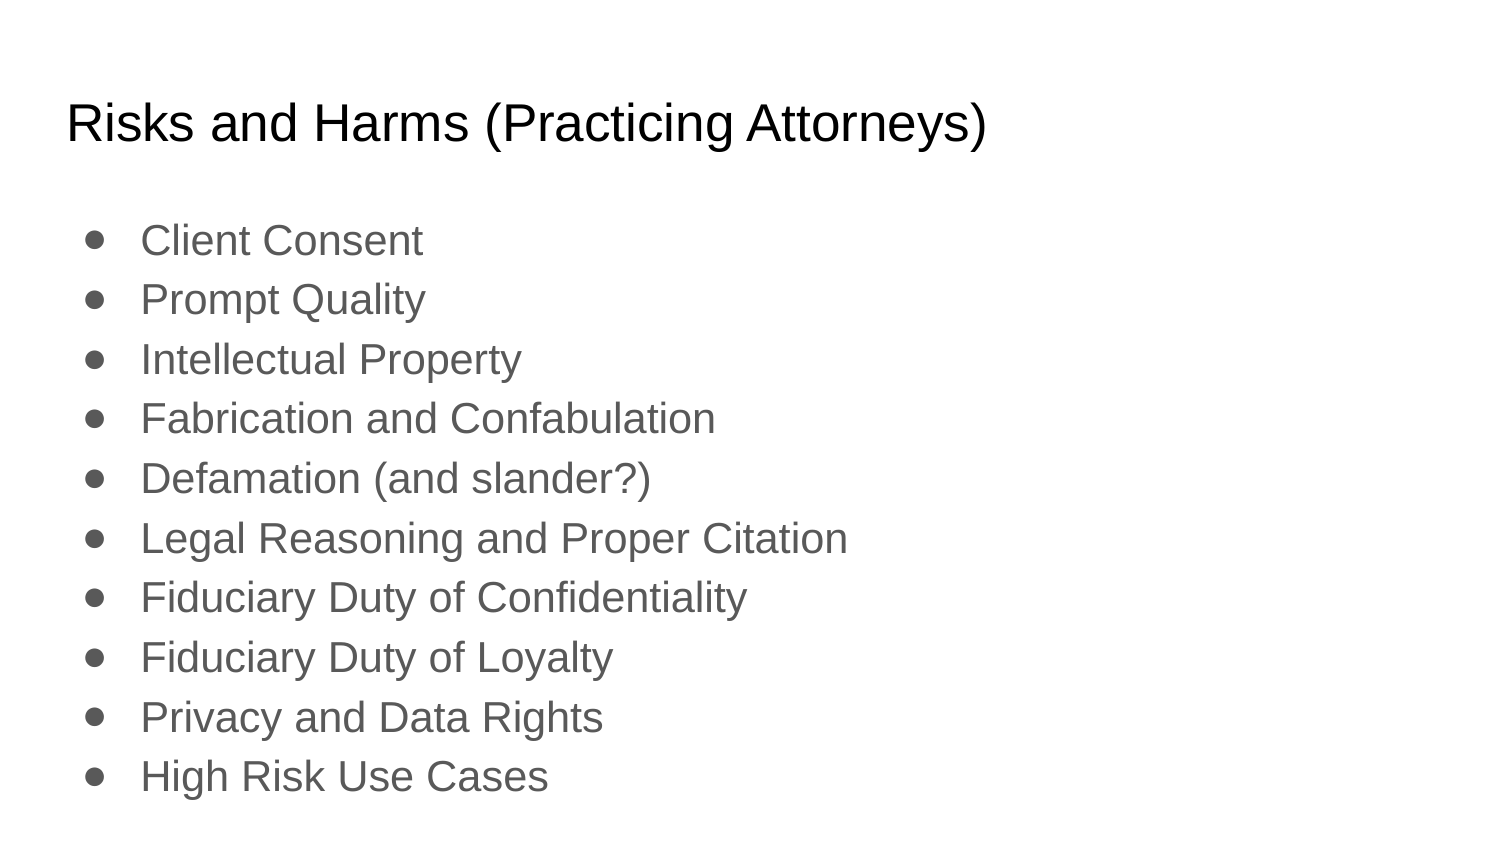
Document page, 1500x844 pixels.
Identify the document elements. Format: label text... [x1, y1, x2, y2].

list Client Consent Prompt Quality Intellectual Property Fabrication and Confabulation Defamation (and slander?) Legal Reasoning and Proper Citation Fiduciary Duty of Confidentiality Fiduciary Duty of Loyalty Privacy and Data Rights High Risk Use Cases [51, 189, 1449, 817]
title Risks and Harms (Practicing Attorneys) [51, 72, 1449, 167]
